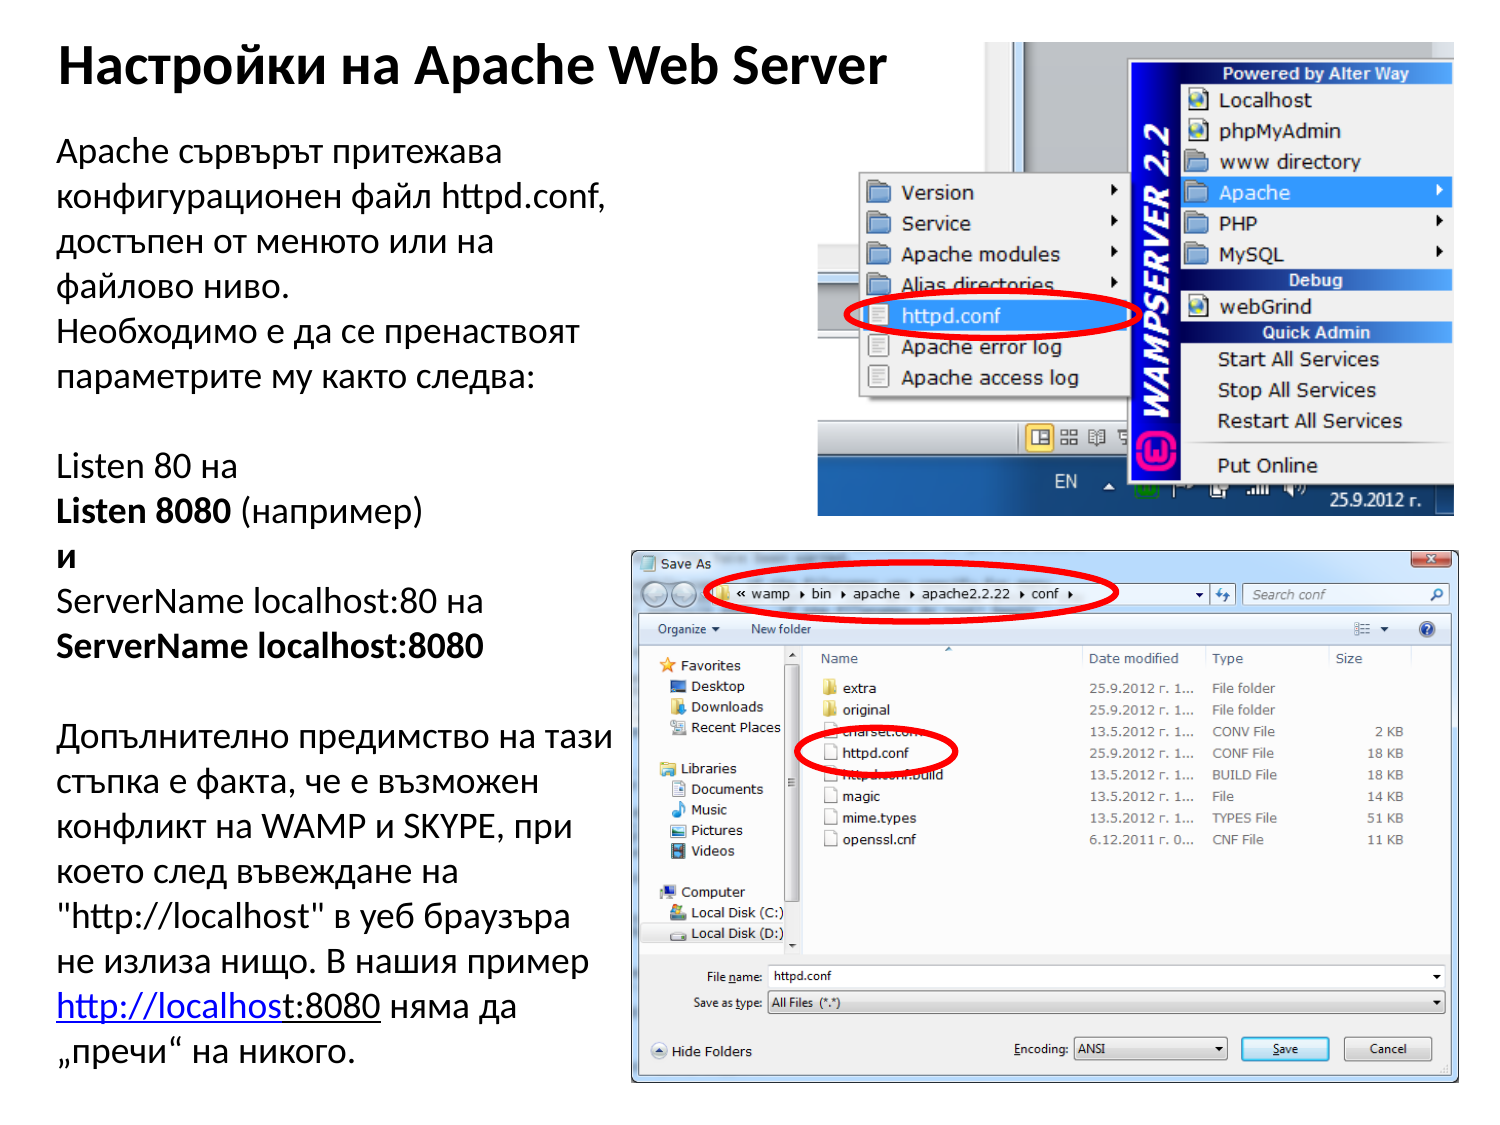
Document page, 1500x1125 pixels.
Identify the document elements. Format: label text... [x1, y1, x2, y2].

picture [817, 42, 1455, 516]
text_box Apache сървърът притежава конфигурационен файл httpd.conf, достъпен от менюто или на файлово ниво. Необходимо е да се пренаствоят параметрите му както следва: Listen 80 на Listen 8080 (например) и ServerName localhost:80 на ServerName localhost:8080 Допълнително предимство на тази стъпка е факта, че е възможен конфликт на WAMP и SKYPE, при което след въвеждане на "http://localhost" в уеб браузъра не излиза нищо. В нашия пример http://localhost:8080 няма да „пречи“ на никого. [41, 118, 632, 1079]
picture [631, 550, 1459, 1083]
text_box Настройки на Apache Web Server [44, 19, 917, 104]
